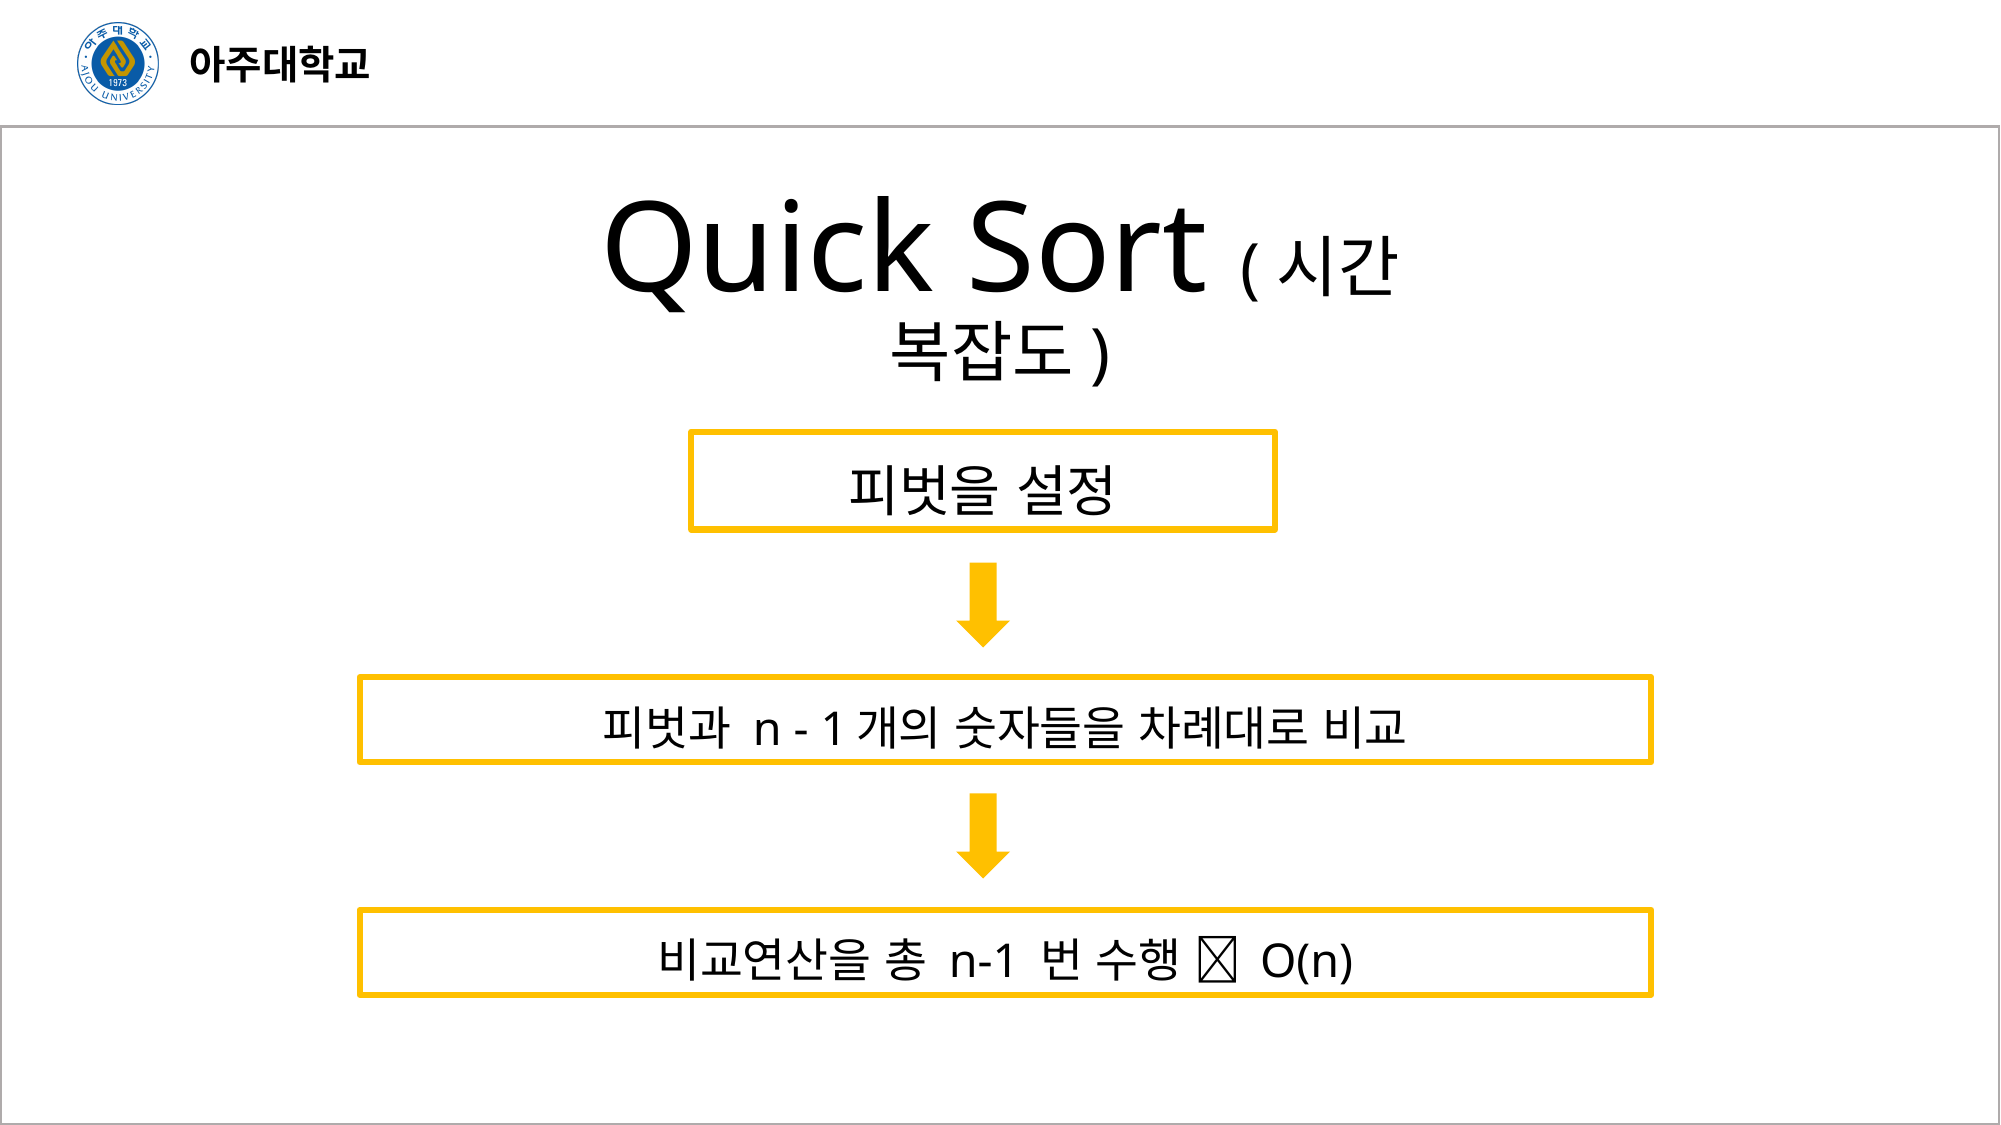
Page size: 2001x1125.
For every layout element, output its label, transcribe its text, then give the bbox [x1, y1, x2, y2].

text_box 피벗을 설정 [691, 431, 1275, 530]
picture [77, 22, 159, 105]
text_box 비교연산을 총 n-1 번 수행  O(n) [359, 909, 1652, 995]
text_box 피벗과 n - 1개의 숫자들을 차례대로 비교 [359, 677, 1652, 763]
text_box [953, 561, 1013, 650]
text_box [0, 126, 2000, 1125]
text_box [953, 792, 1013, 881]
text_box 아주대학교 [159, 25, 434, 101]
